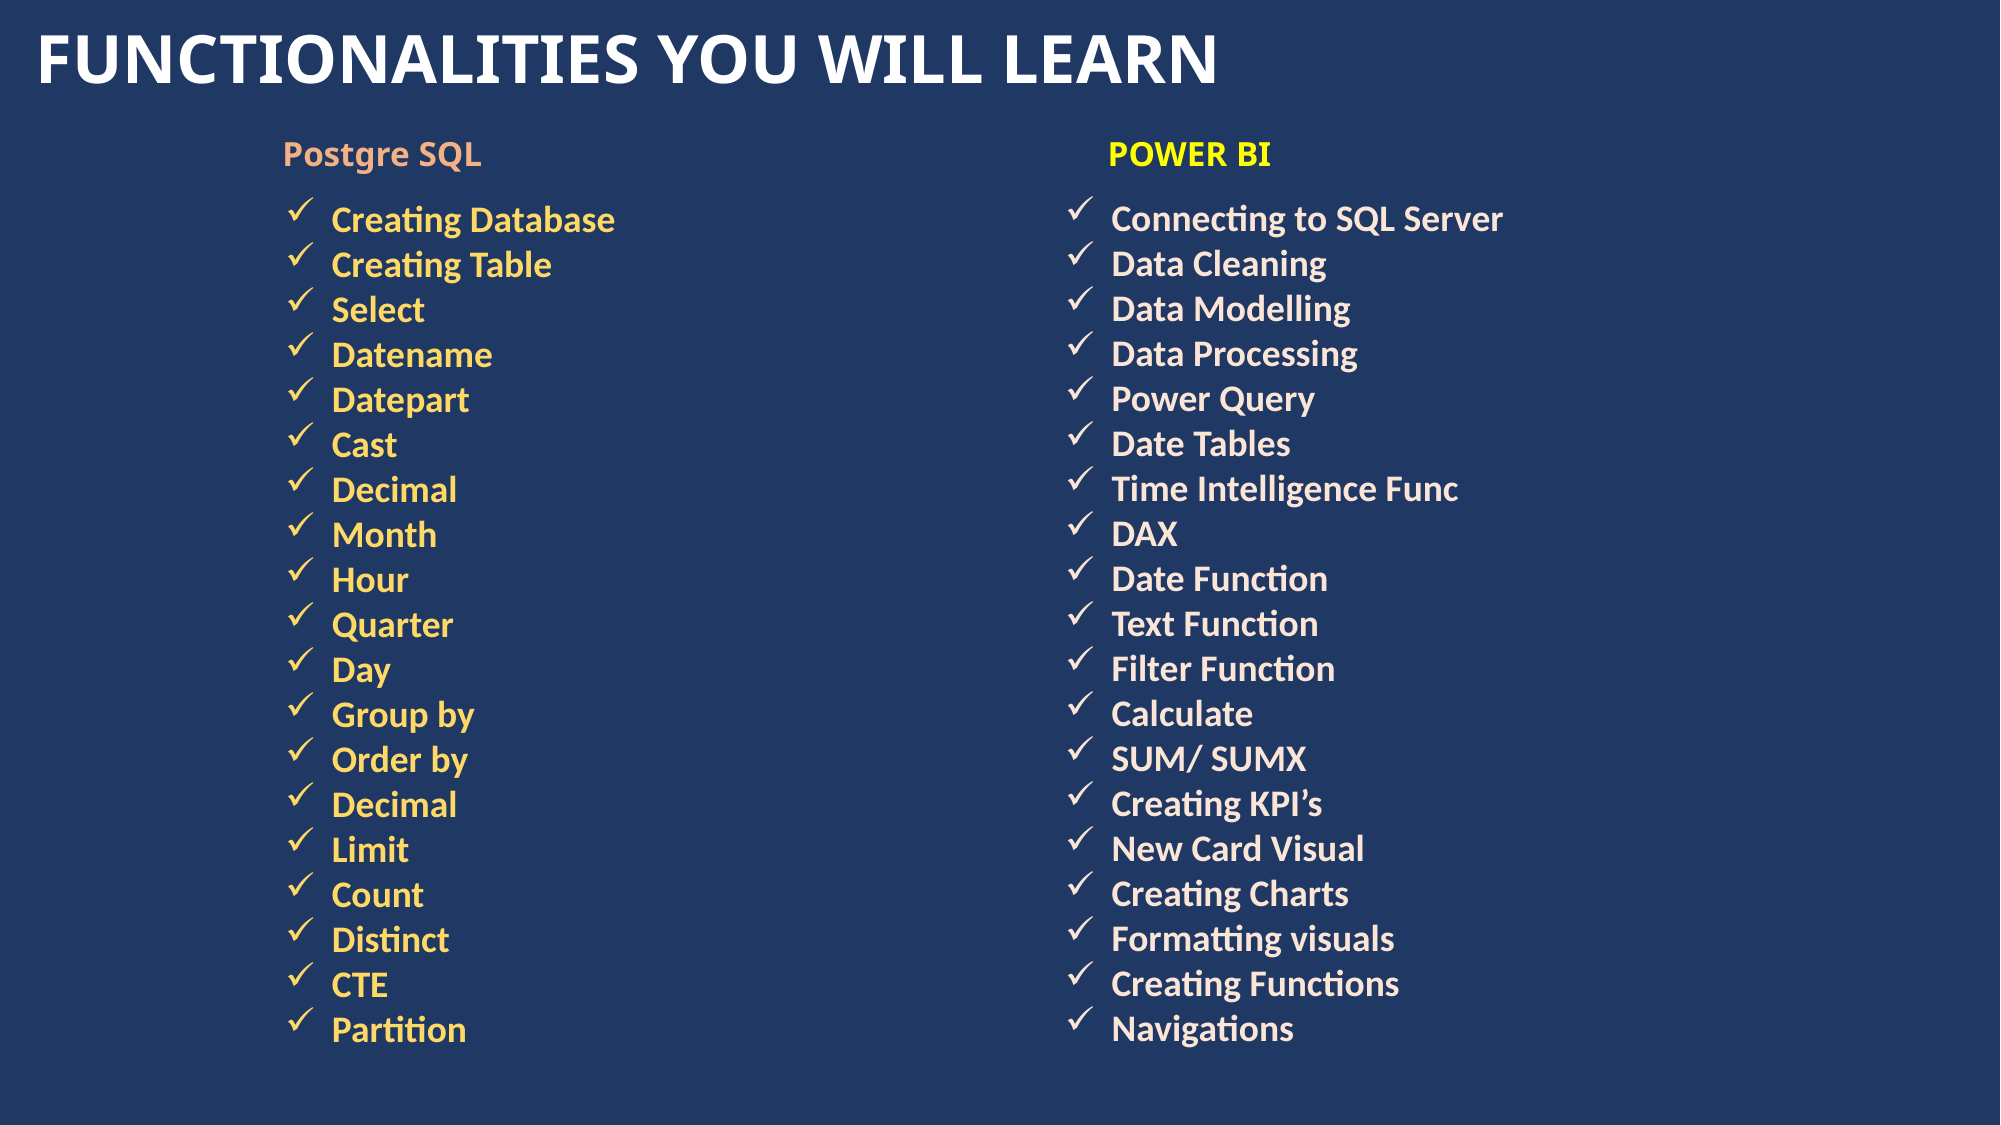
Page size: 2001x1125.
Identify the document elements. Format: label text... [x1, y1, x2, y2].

text_box Postgre SQL [267, 125, 705, 181]
text_box POWER BI [1092, 125, 1386, 181]
text_box FUNCTIONALITIES YOU WILL LEARN [20, 9, 1563, 104]
text_box Creating Database Creating Table Select Datename Datepart Cast Decimal Month Hour Quarter Day Group by Order by Decimal Limit Count Distinct CTE Partition [270, 187, 748, 1058]
text_box Connecting to SQL Server Data Cleaning Data Modelling Data Processing Power Query Date Tables Time Intelligence Func DAX Date Function Text Function Filter Function Calculate SUM/ SUMX Creating KPI’s New Card Visual Creating Charts Formatting visuals Creating Functions Navigations [1050, 187, 1550, 1057]
